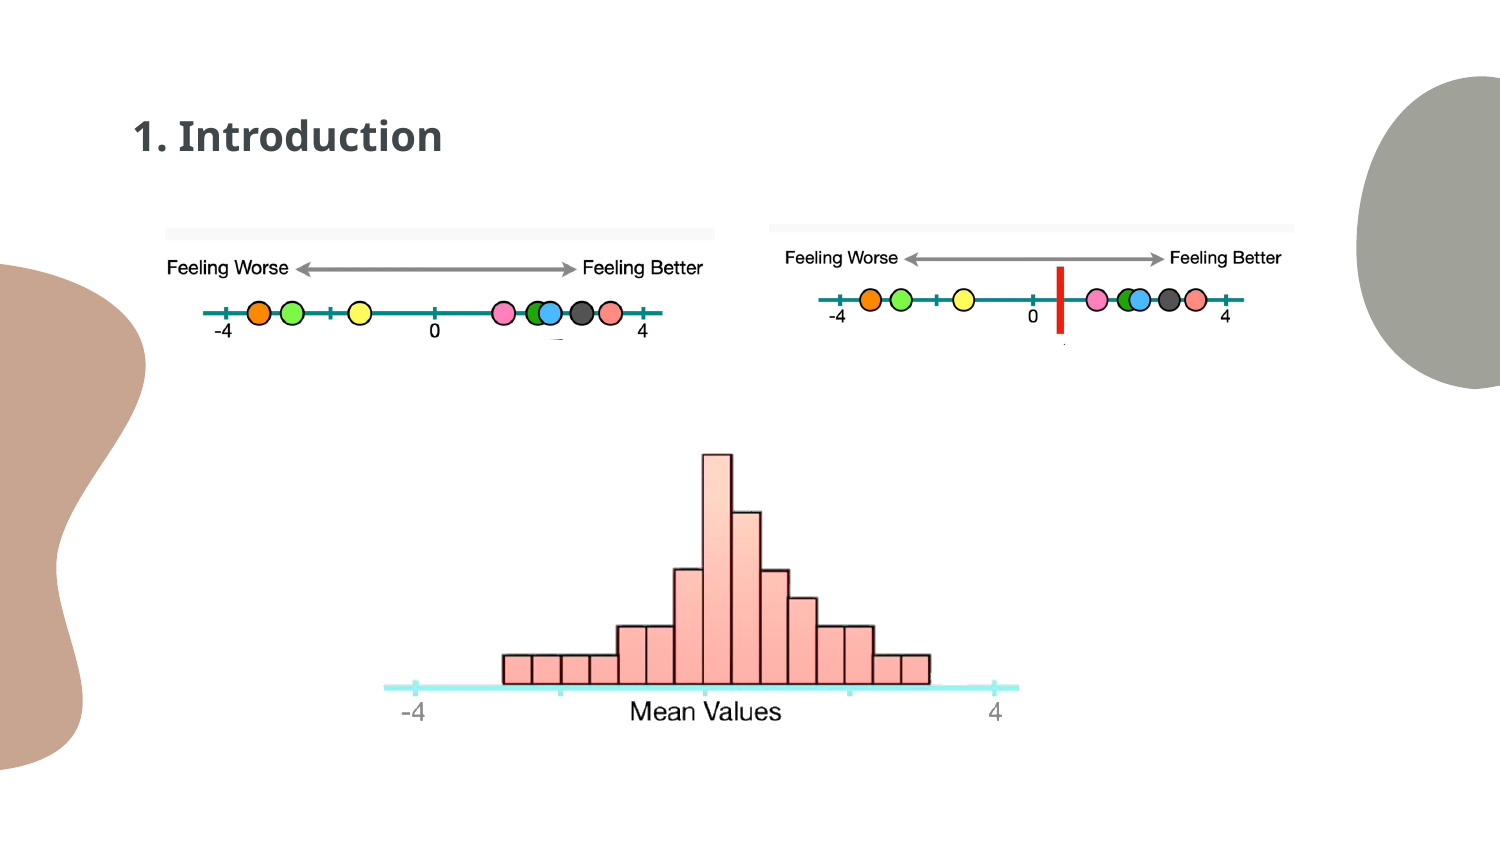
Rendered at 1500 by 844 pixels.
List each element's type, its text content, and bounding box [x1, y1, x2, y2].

title 1. Introduction [116, 85, 1383, 175]
picture [165, 228, 715, 341]
picture [353, 418, 1019, 746]
picture [768, 224, 1294, 345]
